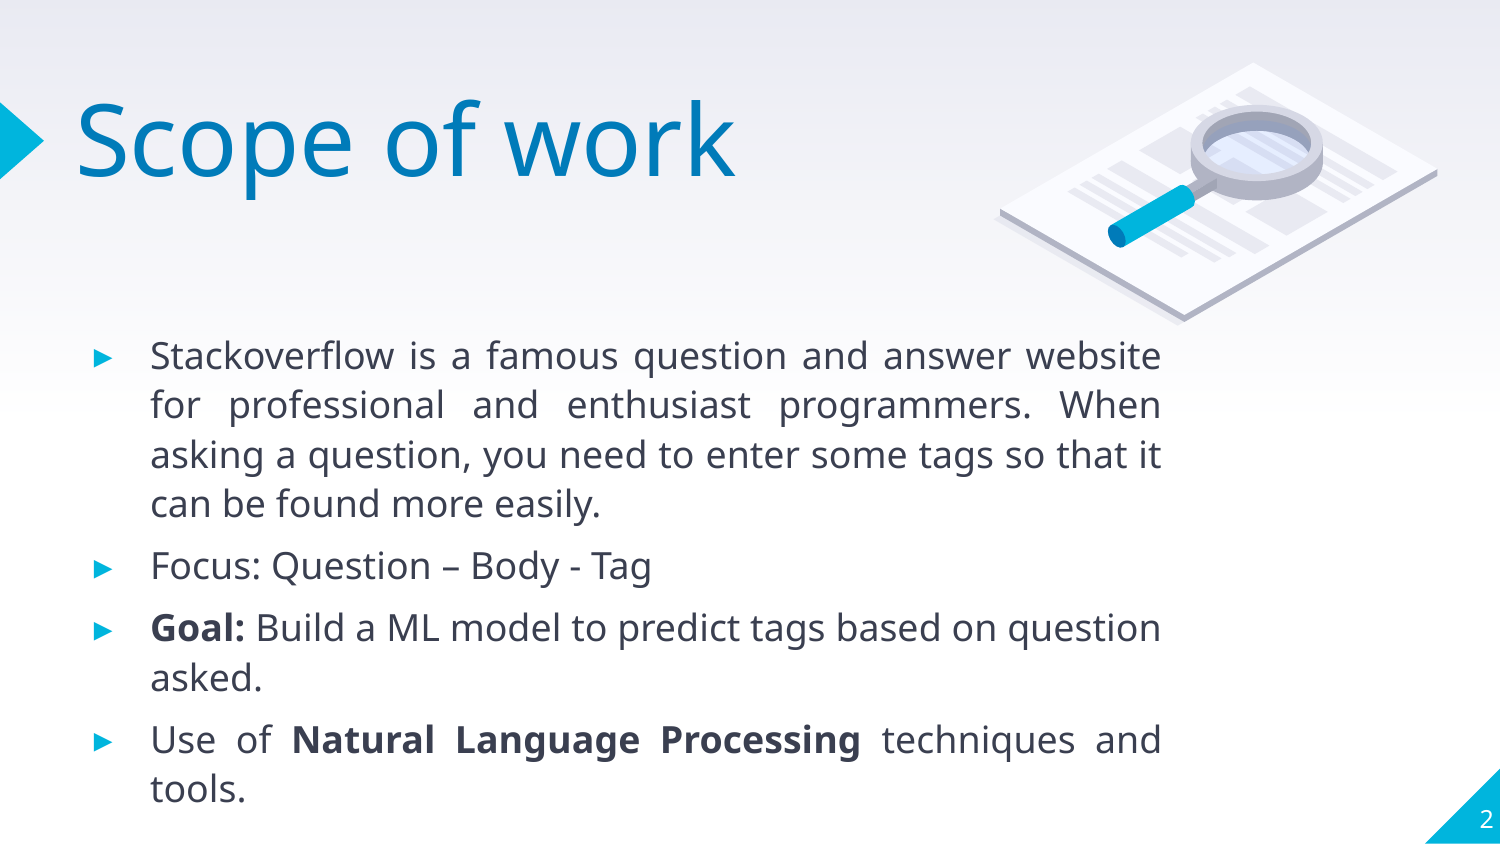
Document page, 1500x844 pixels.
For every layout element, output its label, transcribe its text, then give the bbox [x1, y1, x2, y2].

list Stackoverflow is a famous question and answer website for professional and enthusiast programmers. When asking a question, you need to enter some tags so that it can be found more easily. Focus: Question – Body - Tag Goal: Build a ML model to predict tags based on question asked. Use of Natural Language Processing techniques and tools. [75, 327, 1163, 767]
title Scope of work [75, 99, 988, 277]
slide_number 2 [1418, 760, 1494, 838]
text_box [993, 62, 1438, 326]
